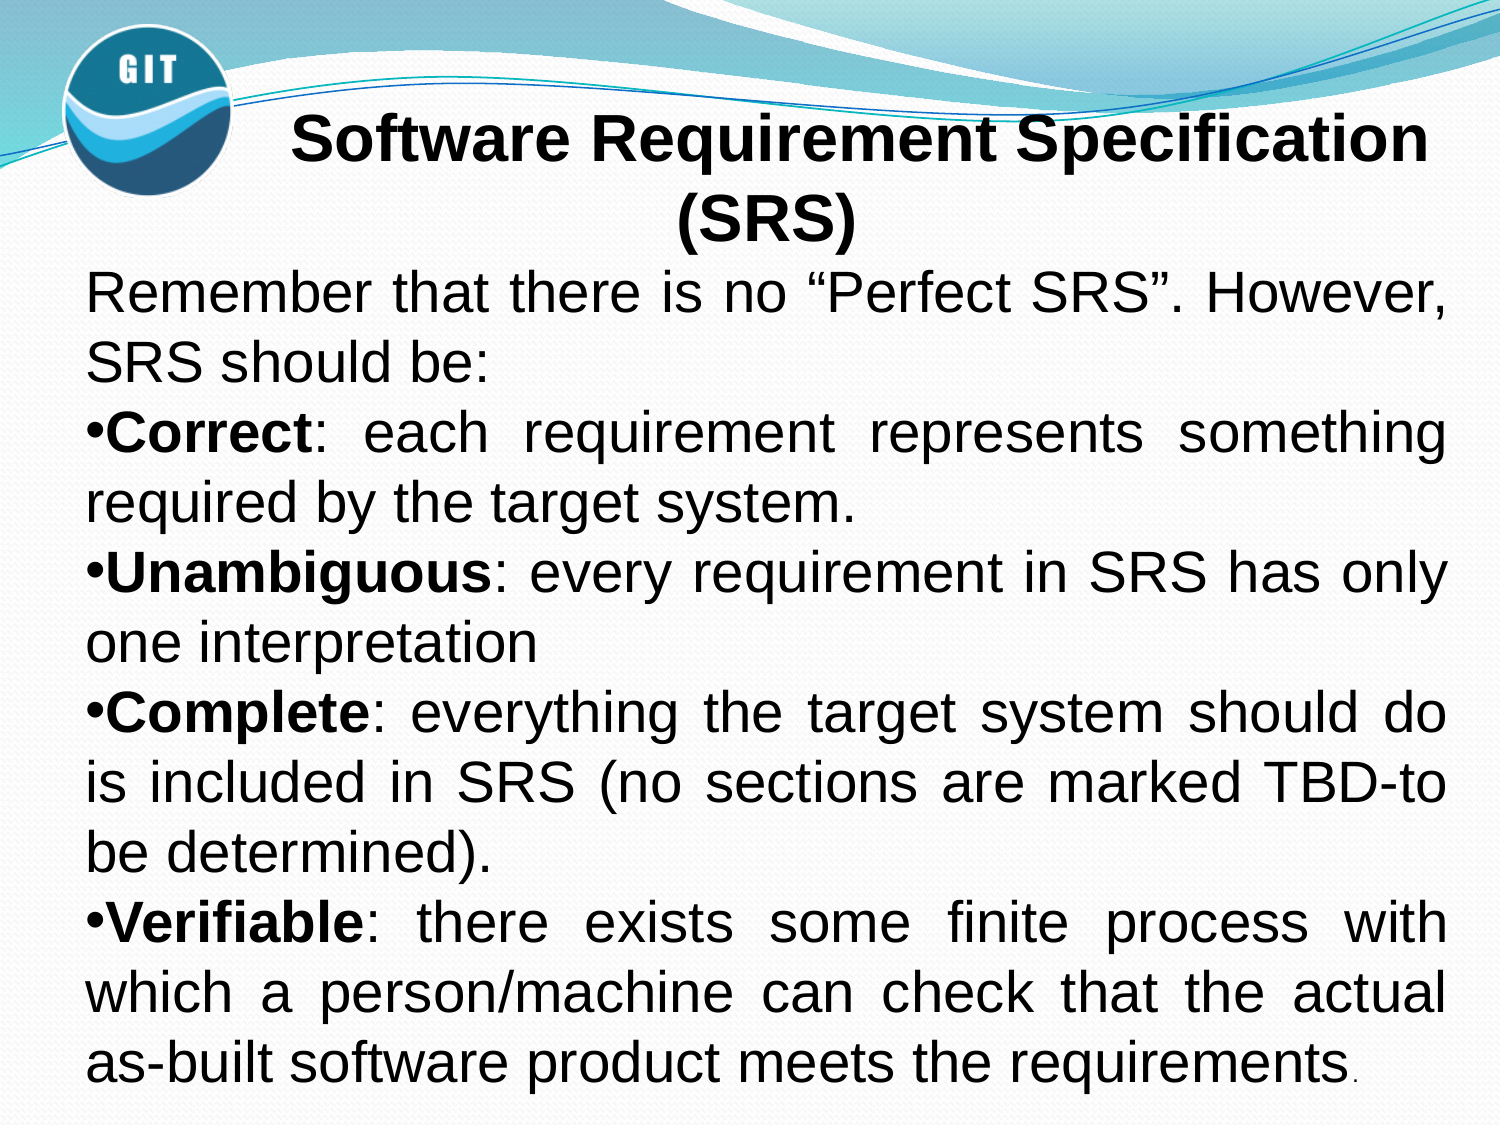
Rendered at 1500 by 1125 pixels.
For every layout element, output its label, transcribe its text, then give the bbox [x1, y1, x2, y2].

picture [62, 24, 234, 199]
text_box Software Requirement Specification (SRS) Remember that there is no “Perfect SRS”. However, SRS should be: Correct: each requirement represents something required by the target system. Unambiguous: every requirement in SRS has only one interpretation Complete: everything the target system should do is included in SRS (no sections are marked TBD-to be determined). Verifiable: there exists some finite process with which a person/machine can check that the actual as-built software product meets the requirements. [70, 87, 1465, 1102]
